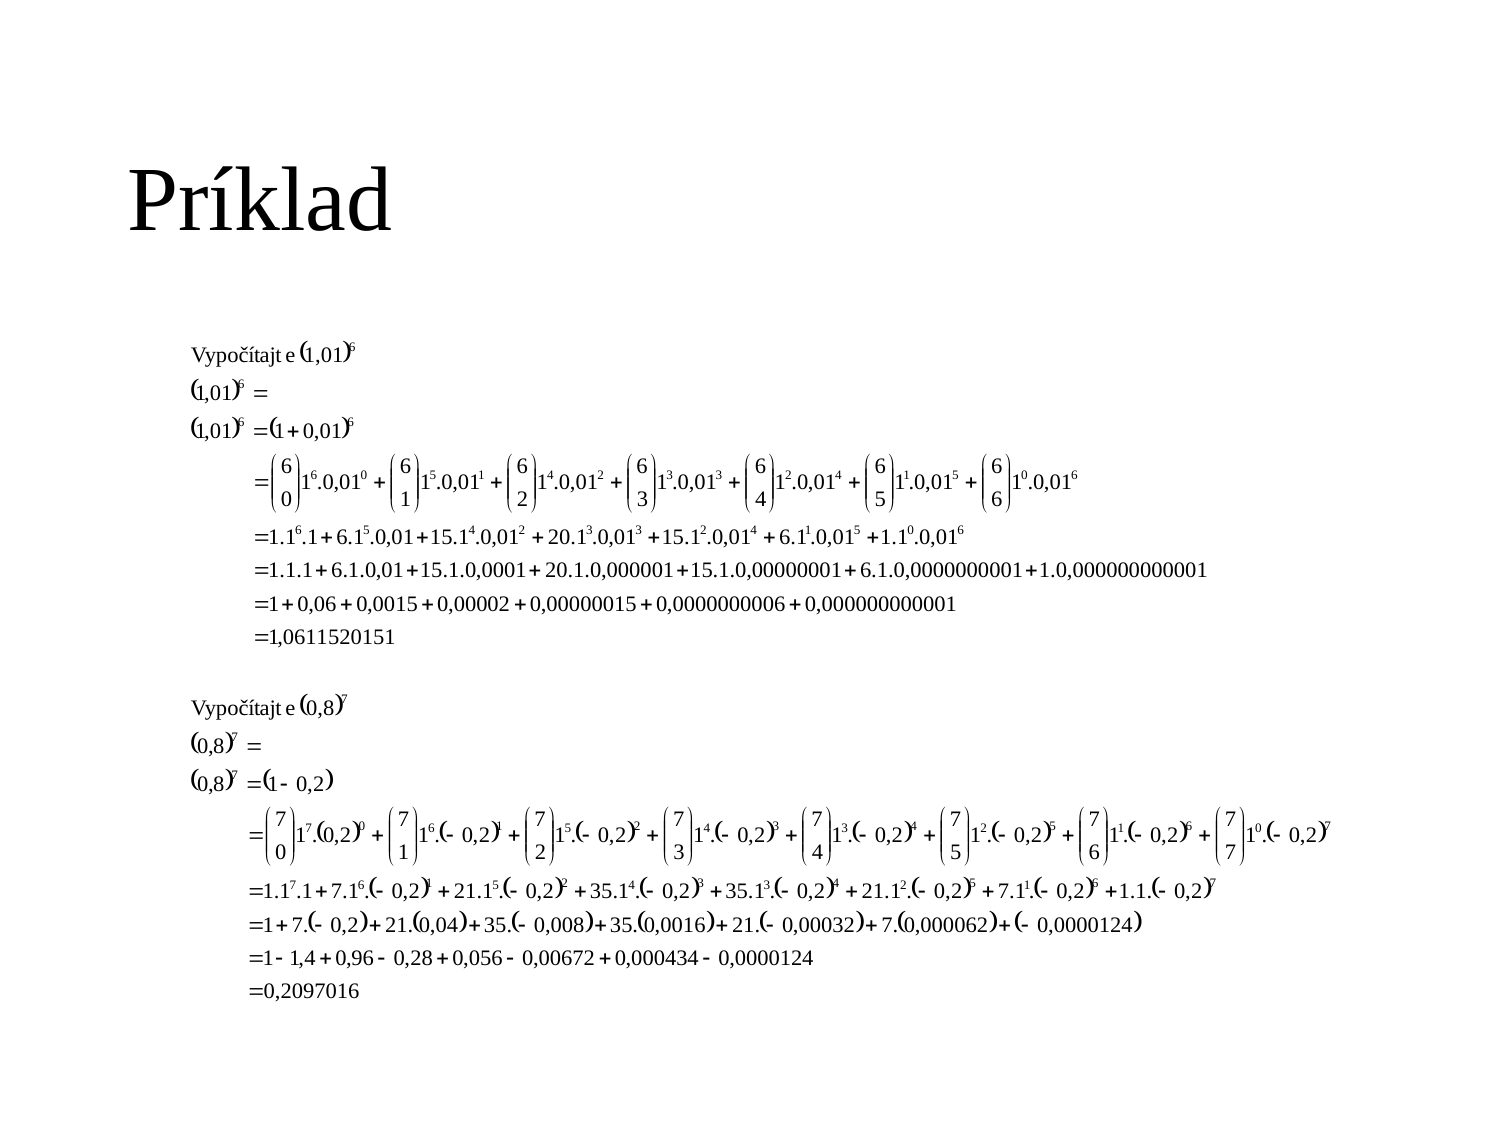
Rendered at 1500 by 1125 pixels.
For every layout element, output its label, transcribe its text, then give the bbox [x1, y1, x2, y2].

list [187, 337, 1338, 1008]
title Príklad [112, 99, 1388, 288]
